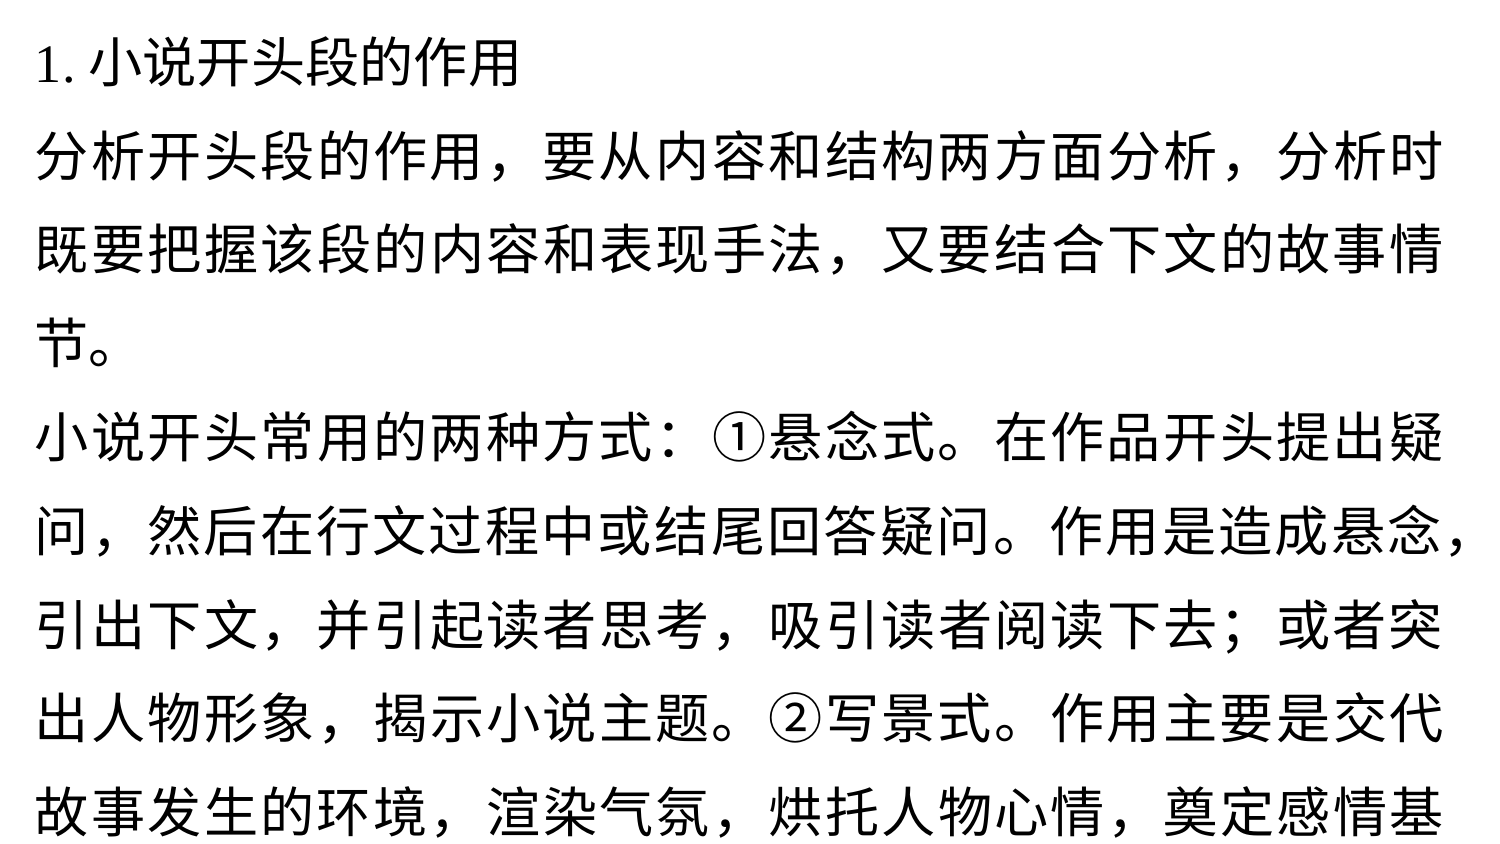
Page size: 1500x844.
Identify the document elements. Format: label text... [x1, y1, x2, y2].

text_box 1.小说开头段的作用 分析开头段的作用，要从内容和结构两方面分析，分析时既要把握该段的内容和表现手法，又要结合下文的故事情节。 小说开头常用的两种方式：①悬念式。在作品开头提出疑问，然后在行文过程中或结尾回答疑问。作用是造成悬念，引出下文，并引起读者思考，吸引读者阅读下去；或者突出人物形象，揭示小说主题。②写景式。作用主要是交代故事发生的环境，渲染气氛，烘托人物心情，奠定感情基调。 [20, 0, 1459, 844]
